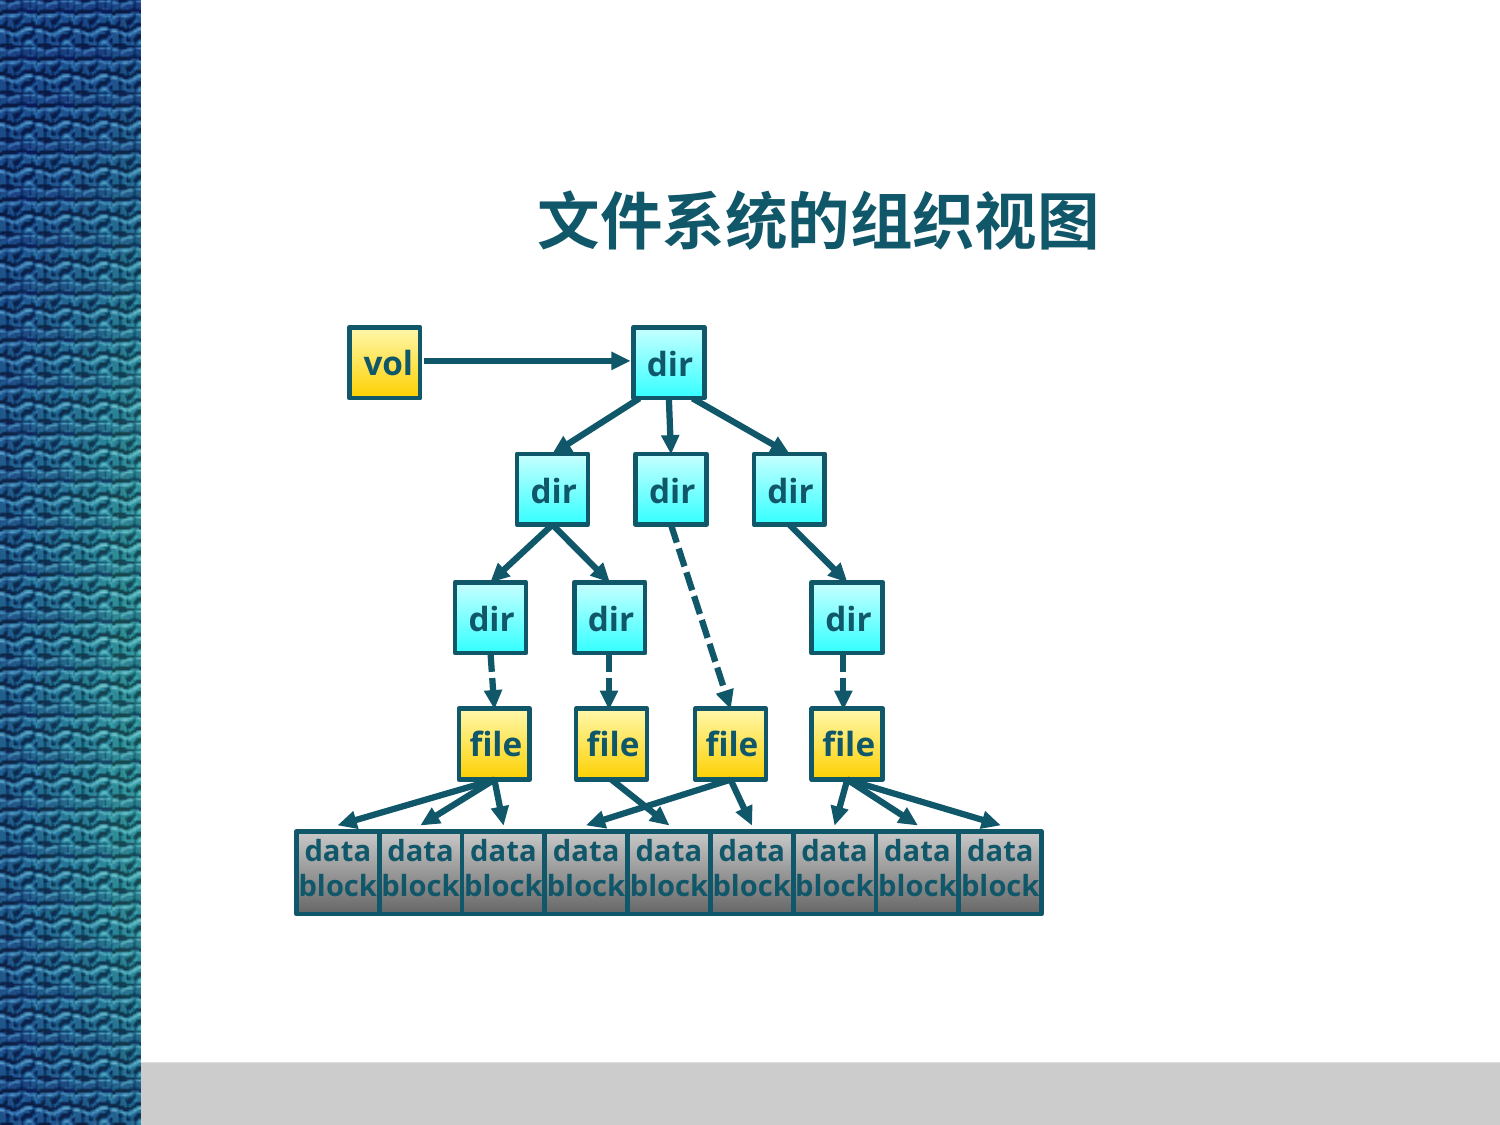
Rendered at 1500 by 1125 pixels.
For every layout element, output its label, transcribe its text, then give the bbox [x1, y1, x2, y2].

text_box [448, 524, 896, 778]
picture [0, 0, 141, 1125]
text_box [282, 779, 1057, 915]
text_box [341, 327, 709, 399]
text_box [452, 397, 888, 523]
text_box 文件系统的组织视图 [144, 174, 1495, 258]
